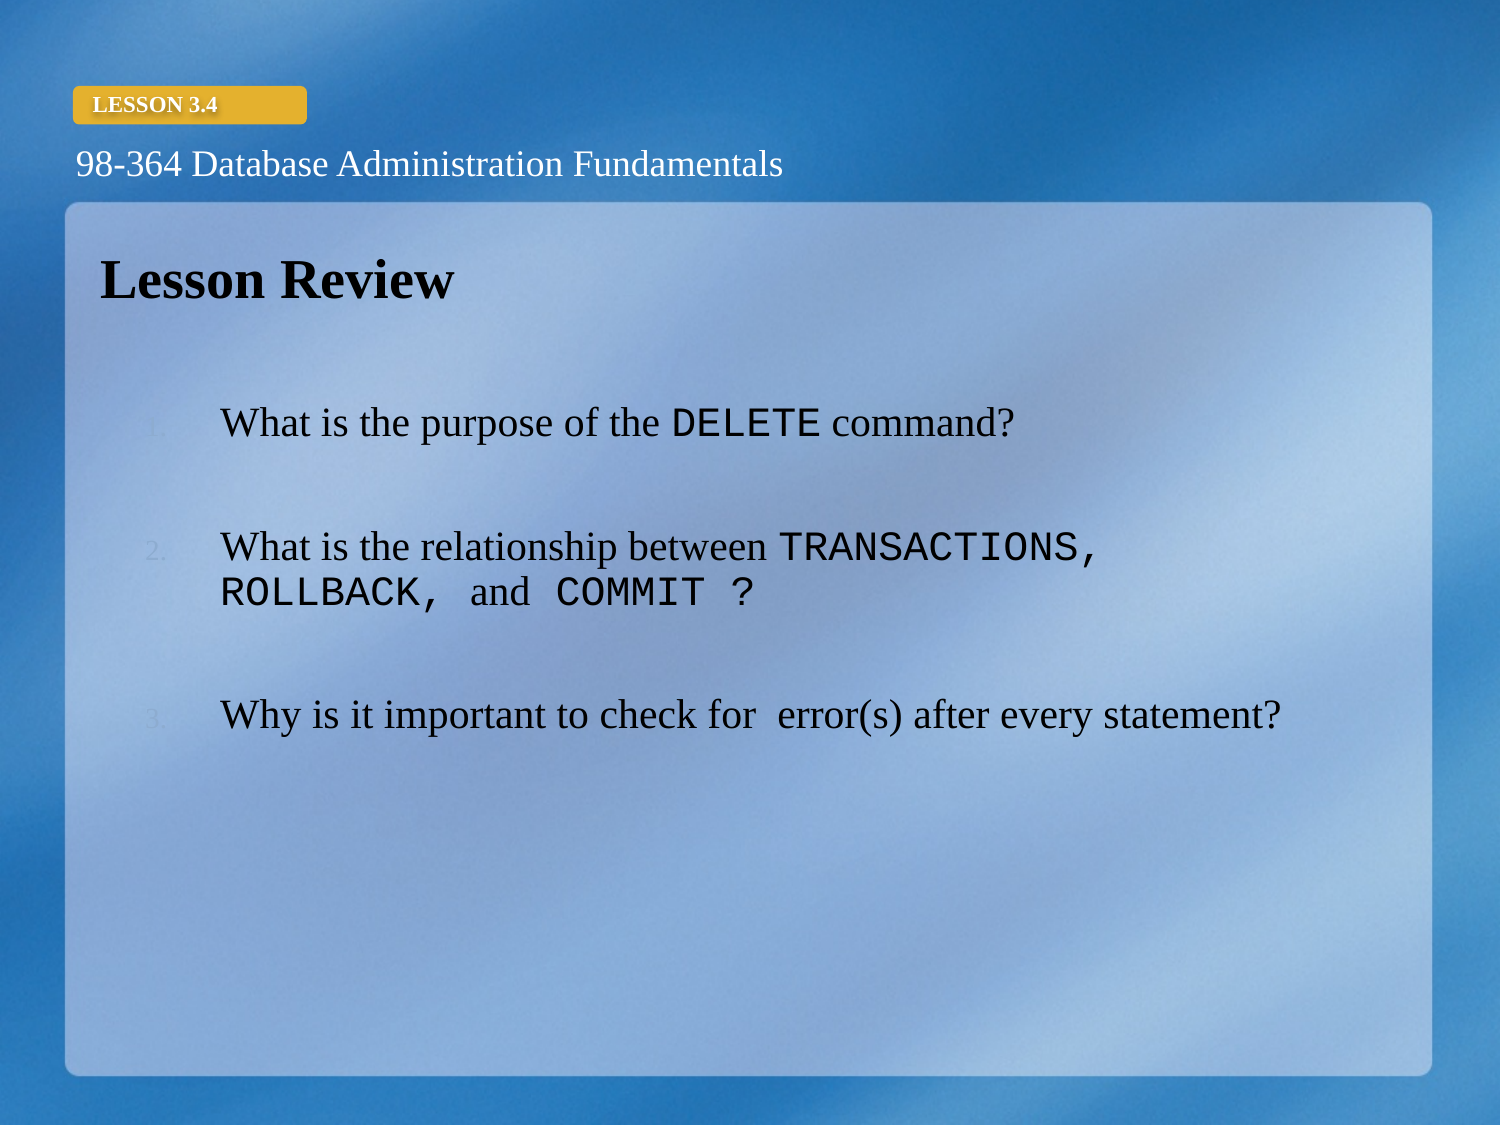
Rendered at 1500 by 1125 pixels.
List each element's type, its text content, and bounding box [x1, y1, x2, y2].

picture [0, 0, 1500, 1125]
list Lesson Review What is the purpose of the DELETE command? What is the relationship between TRANSACTIONS, ROLLBACK, and COMMIT ? Why is it important to check for error(s) after every statement? [85, 242, 1325, 1008]
